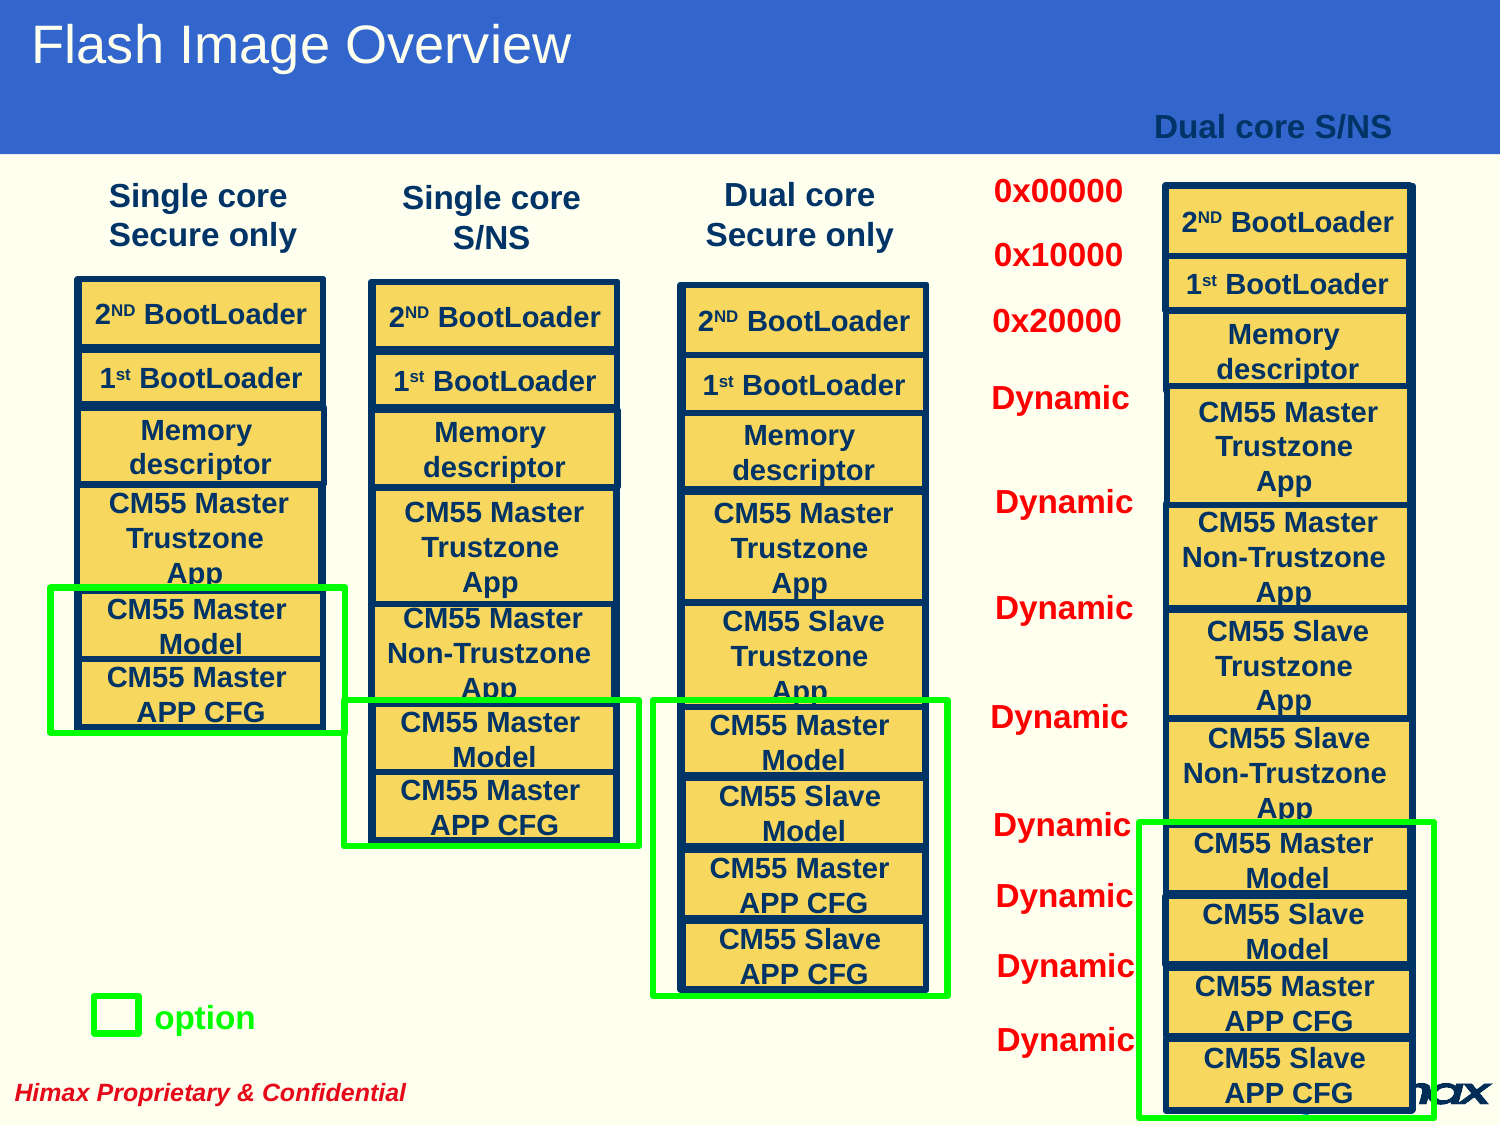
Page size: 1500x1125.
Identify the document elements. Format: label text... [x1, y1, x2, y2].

text_box CM55 Master Trustzone App [372, 487, 617, 604]
text_box 1st BootLoader [1165, 257, 1410, 311]
text_box [371, 281, 618, 410]
text_box CM55 Master Trustzone App [681, 491, 926, 602]
text_box Memory descriptor [77, 407, 324, 485]
text_box Memory descriptor [1166, 310, 1410, 385]
text_box 0x00000 [979, 162, 1139, 217]
text_box Dynamic [976, 369, 1164, 424]
text_box [94, 995, 139, 1034]
text_box 1st BootLoader [373, 352, 617, 407]
text_box CM55 Master Non-Trustzone App [1166, 505, 1410, 609]
text_box Single core S/NS [378, 168, 605, 264]
text_box option [139, 988, 361, 1044]
text_box Dynamic [981, 936, 1139, 992]
text_box [1139, 822, 1434, 1118]
text_box 2ND BootLoader [682, 284, 926, 356]
text_box CM55 Master Non-Trustzone App [372, 604, 615, 700]
text_box Memory descriptor [371, 410, 618, 487]
text_box CM55 Master Trustzone App [77, 484, 321, 587]
text_box Single core Secure only [94, 166, 321, 261]
text_box 0x10000 [979, 225, 1139, 281]
picture [1229, 1039, 1500, 1125]
title Flash Image Overview [16, 0, 1367, 89]
text_box CM55 Slave Trustzone App [681, 602, 926, 700]
text_box [50, 587, 346, 734]
text_box 1st BootLoader [682, 356, 926, 413]
text_box CM55 Slave Non-Trustzone App [1165, 719, 1413, 822]
text_box Dynamic [980, 867, 1139, 922]
text_box 1st BootLoader [79, 349, 323, 405]
text_box 2ND BootLoader [79, 279, 323, 347]
text_box CM55 Master Trustzone App [1166, 385, 1411, 505]
text_box [652, 700, 948, 997]
text_box Memory descriptor [681, 413, 926, 490]
text_box Dual core Secure only [686, 165, 914, 261]
text_box Dynamic [975, 687, 1163, 743]
text_box Dual core S/NS [1139, 97, 1451, 153]
text_box Dynamic [980, 472, 1168, 528]
text_box Dynamic [978, 796, 1166, 851]
text_box 0x20000 [977, 292, 1138, 347]
text_box 2ND BootLoader [373, 281, 617, 350]
text_box CM55 Slave Trustzone App [1166, 609, 1410, 719]
text_box [344, 700, 639, 847]
text_box Dynamic [980, 578, 1168, 634]
text_box 2ND BootLoader [1165, 185, 1411, 257]
text_box Dynamic [981, 1010, 1139, 1066]
